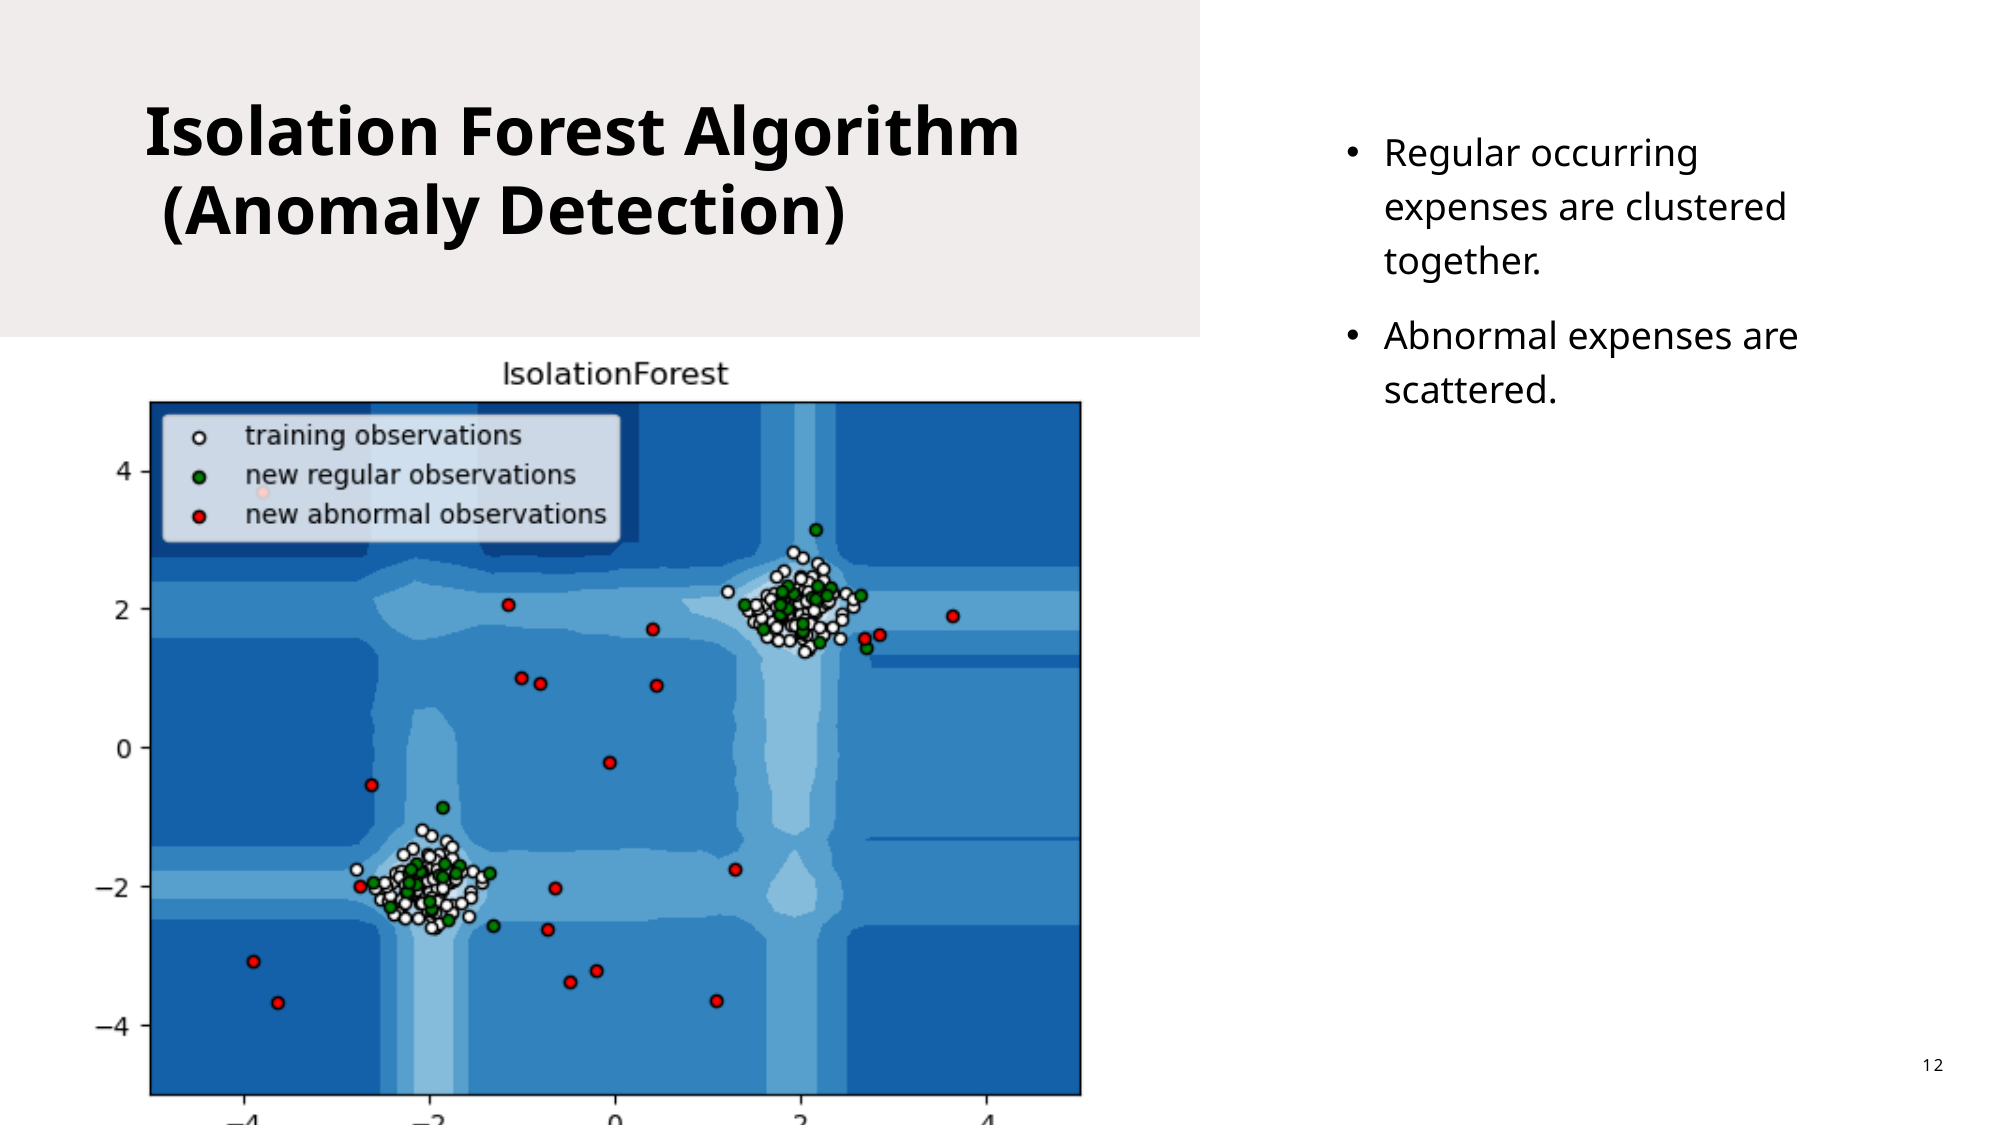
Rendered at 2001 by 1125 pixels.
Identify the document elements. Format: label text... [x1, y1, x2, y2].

title Isolation Forest Algorithm (Anomaly Detection) [130, 66, 1063, 271]
slide_number 12 [1841, 1036, 1959, 1097]
text_box [0, 0, 1201, 338]
list Regular occurring expenses are clustered together. Abnormal expenses are scattered. [1331, 112, 1869, 1017]
picture [0, 337, 1200, 1125]
text_box [1200, 0, 2000, 1125]
